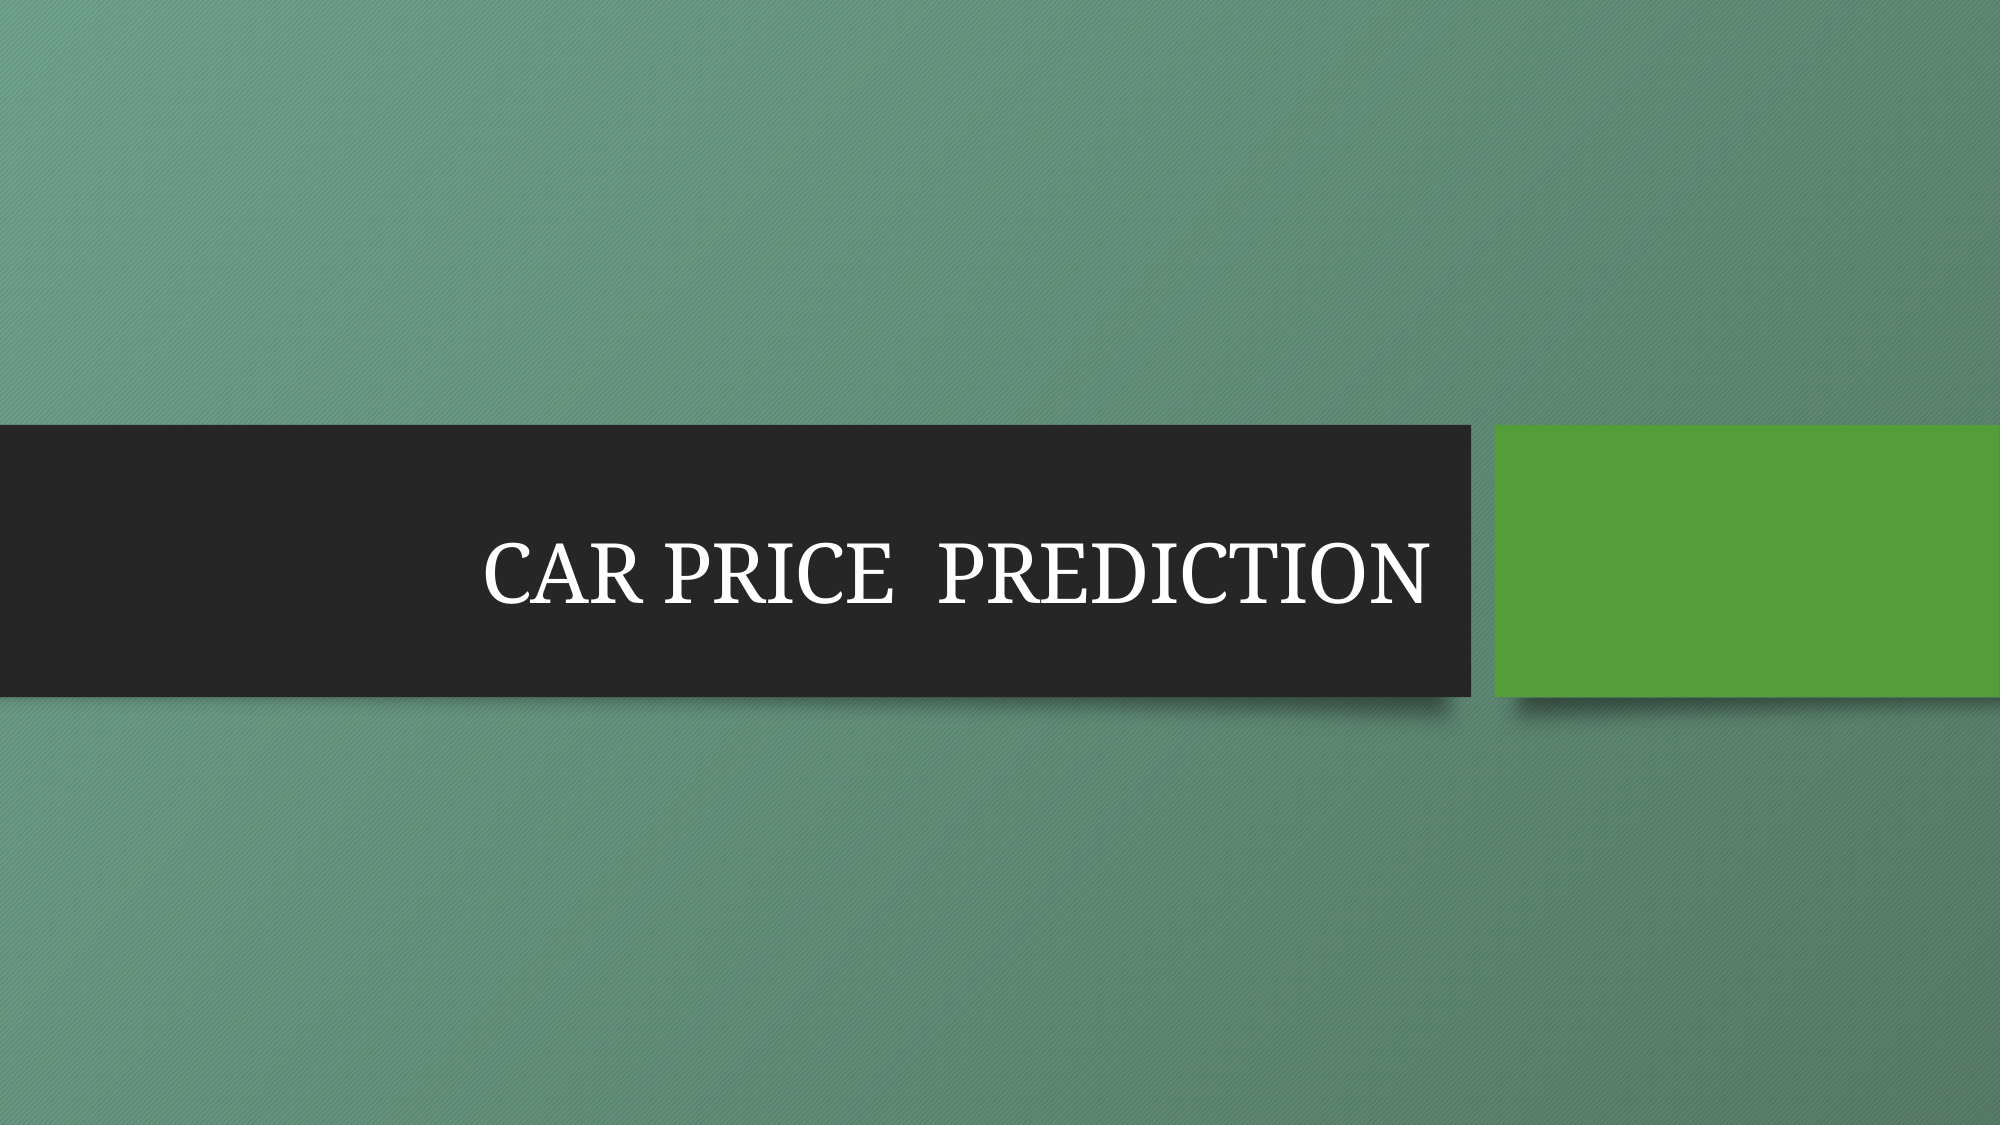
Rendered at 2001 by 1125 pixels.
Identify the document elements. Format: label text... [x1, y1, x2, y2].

picture [0, 698, 1472, 742]
title CAR PRICE PREDICTION [111, 448, 1448, 674]
picture [1494, 698, 2000, 742]
